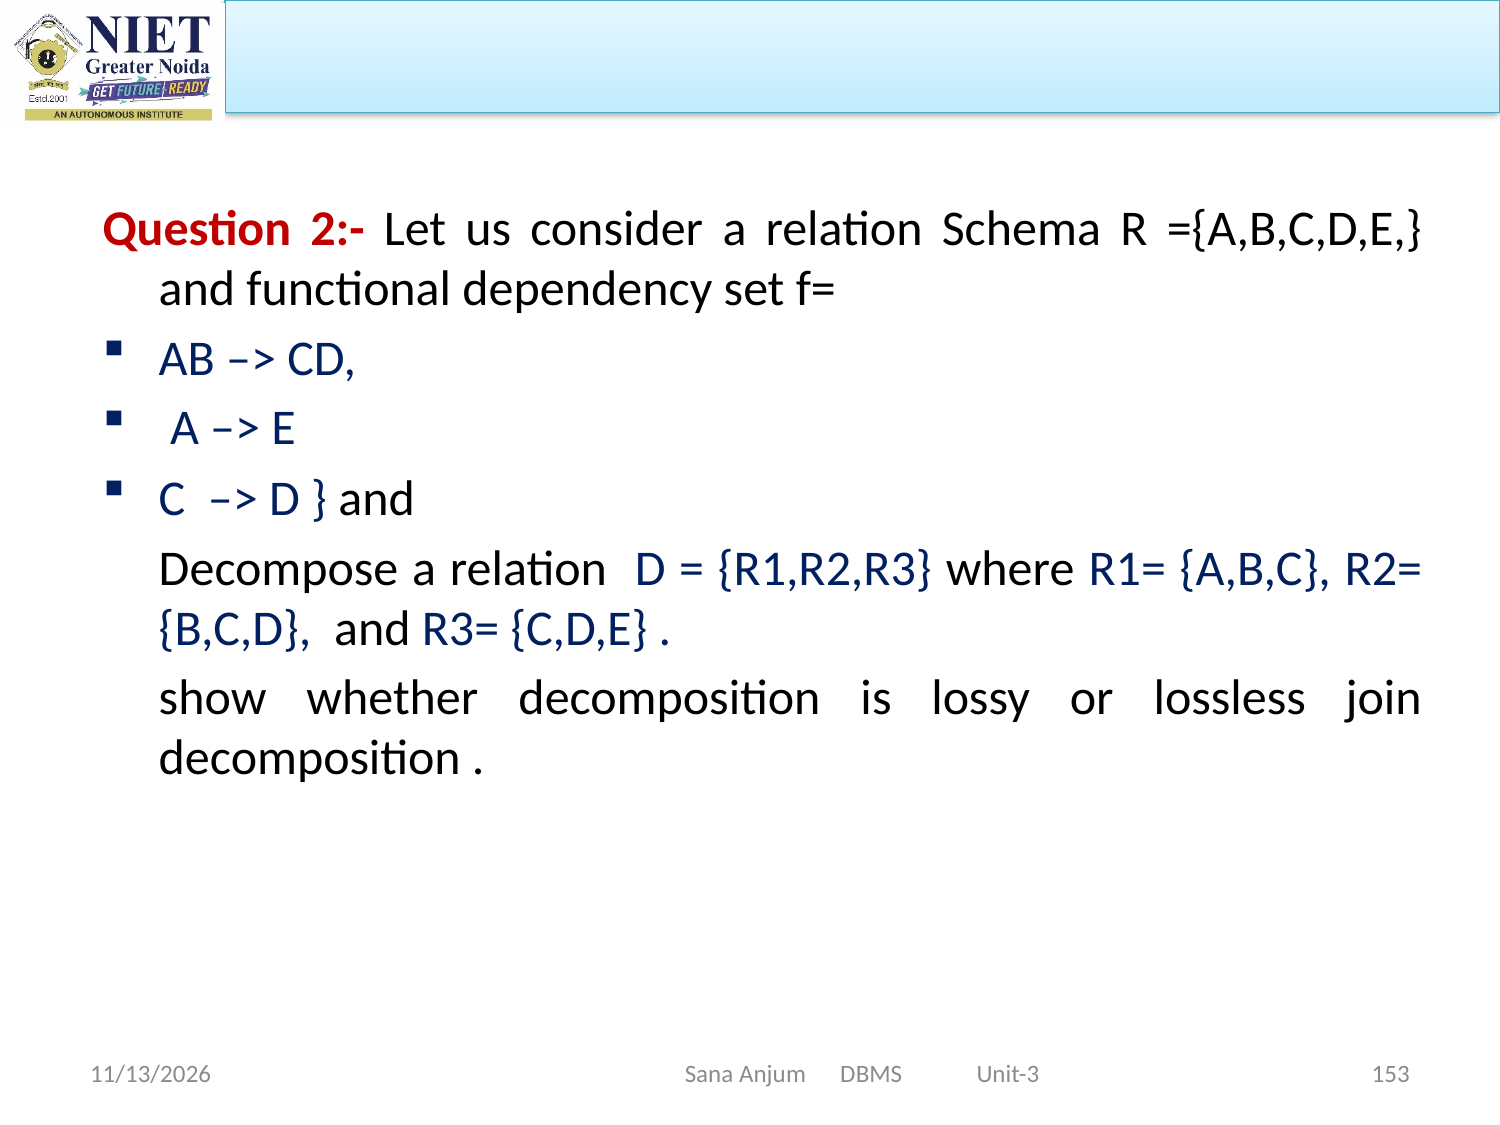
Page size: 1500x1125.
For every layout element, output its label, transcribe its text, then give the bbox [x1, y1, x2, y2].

list Question 2:- Let us consider a relation Schema R ={A,B,C,D,E,} and functional dependency set f= AB –> CD, A –> E C –> D } and Decompose a relation D = {R1,R2,R3} where R1= {A,B,C}, R2= {B,C,D}, and R3= {C,D,E} . show whether decomposition is lossy or lossless join decomposition . [87, 187, 1438, 963]
text_box [238, 0, 1500, 113]
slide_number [75, 1042, 425, 1103]
footer Sana Anjum DBMS Unit-3 [450, 1042, 1074, 1103]
picture [0, 0, 238, 135]
slide_number 153 [1074, 1042, 1425, 1103]
